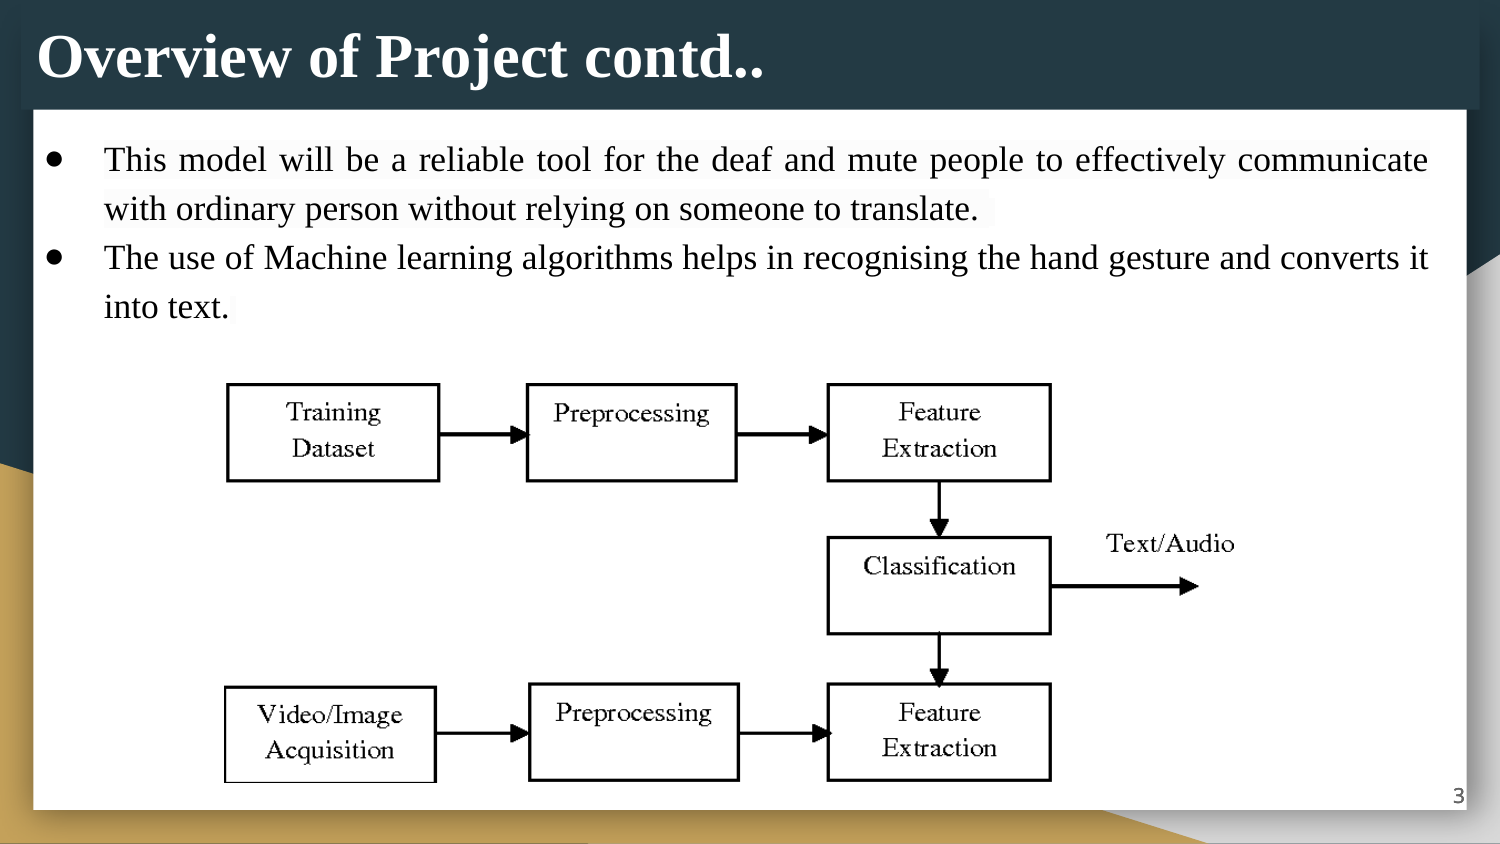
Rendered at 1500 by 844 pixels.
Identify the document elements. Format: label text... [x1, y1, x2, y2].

text_box This model will be a reliable tool for the deaf and mute people to effectively communicate with ordinary person without relying on someone to translate. The use of Machine learning algorithms helps in recognising the hand gesture and converts it into text. [13, 114, 1445, 366]
text_box ‹#› [1389, 764, 1480, 830]
picture [224, 382, 1234, 784]
text_box Overview of Project contd.. [21, 0, 1480, 110]
